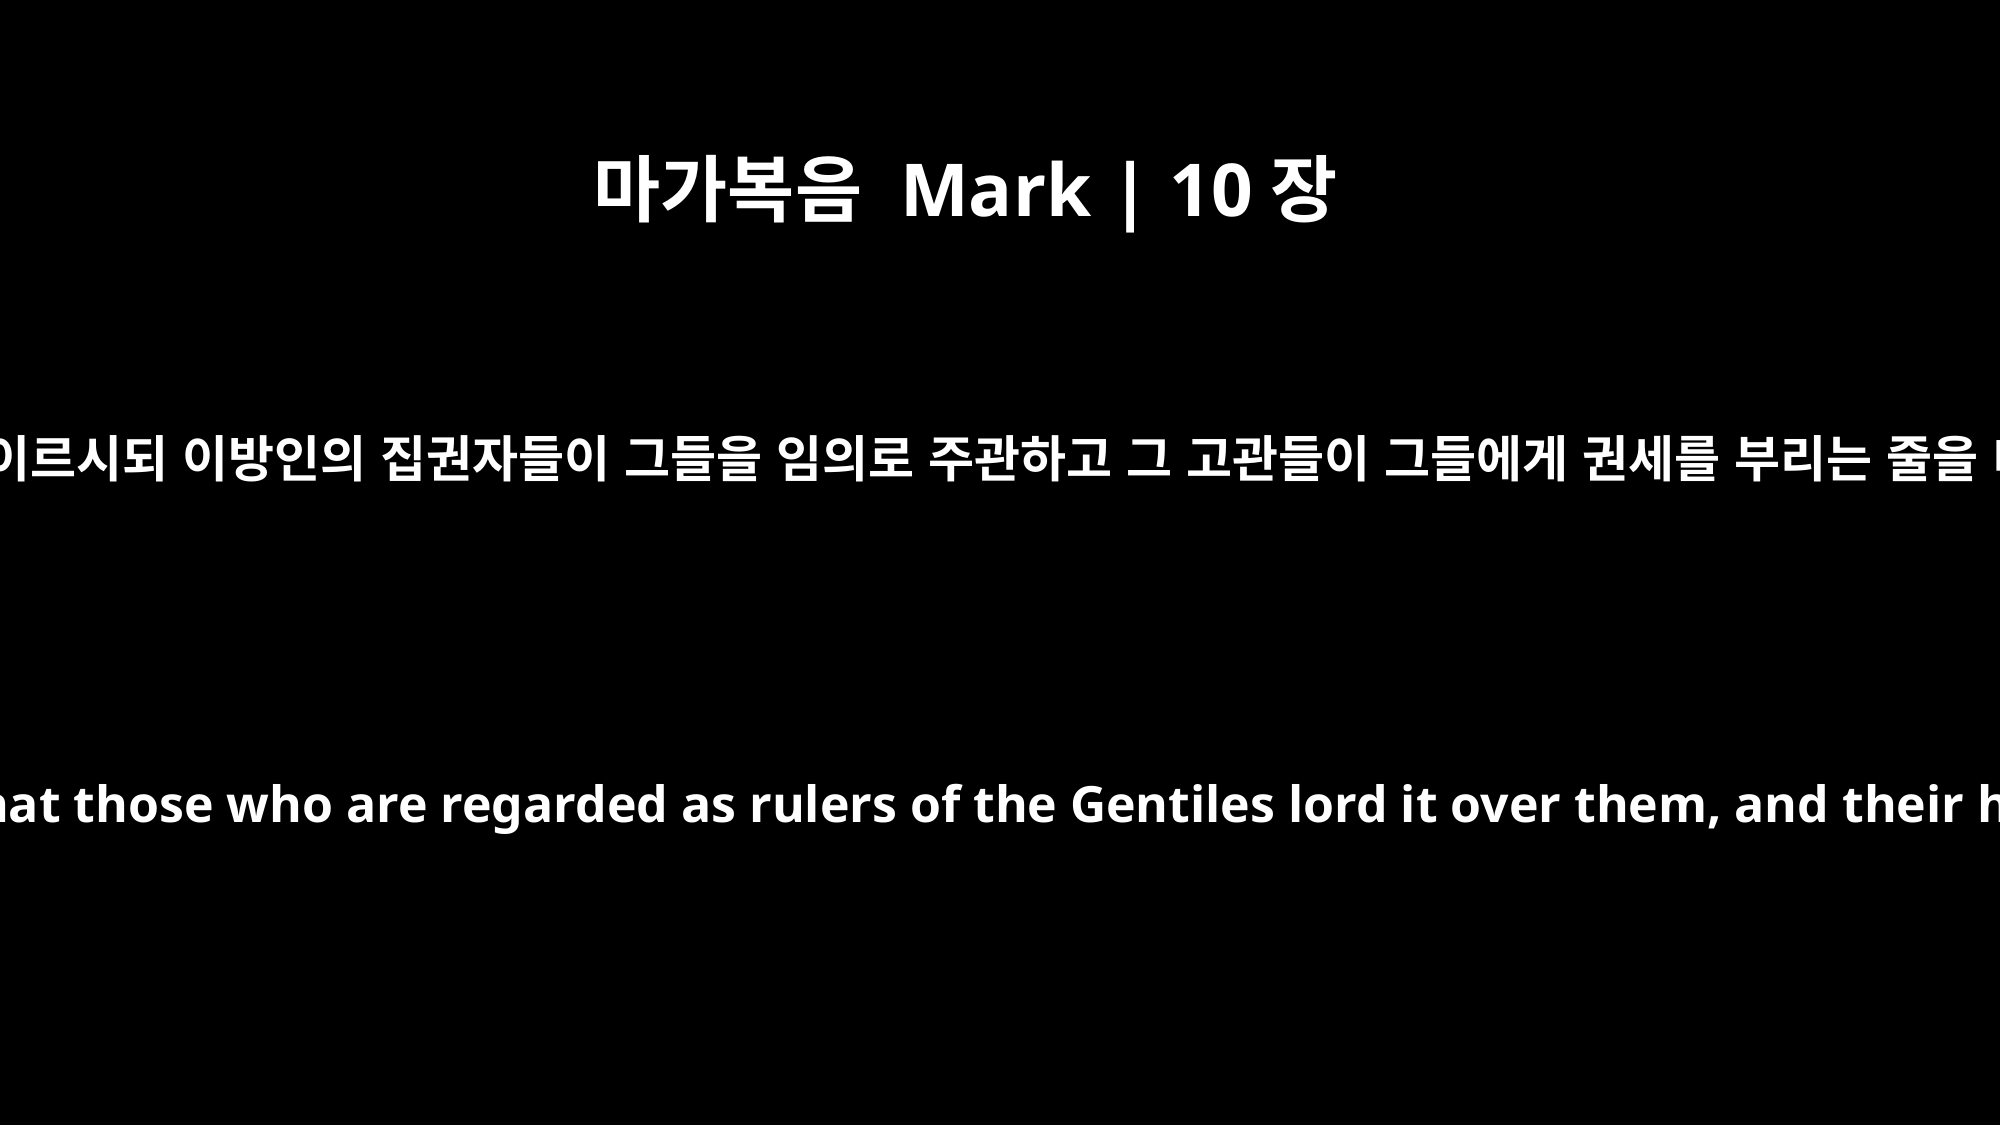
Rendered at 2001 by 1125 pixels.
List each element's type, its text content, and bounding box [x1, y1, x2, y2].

text_box 42 예수께서 불러다가 이르시되 이방인의 집권자들이 그들을 임의로 주관하고 그 고관들이 그들에게 권세를 부리는 줄을 너희가 알거니와 [0, 359, 2000, 495]
text_box Jesus called them together and said, "You know that those who are regarded as rulers of the Gentiles lord it over them, and their high officials exercise authority over them. [0, 764, 2000, 840]
text_box 마가복음 Mark | 10장 [578, 136, 1354, 239]
